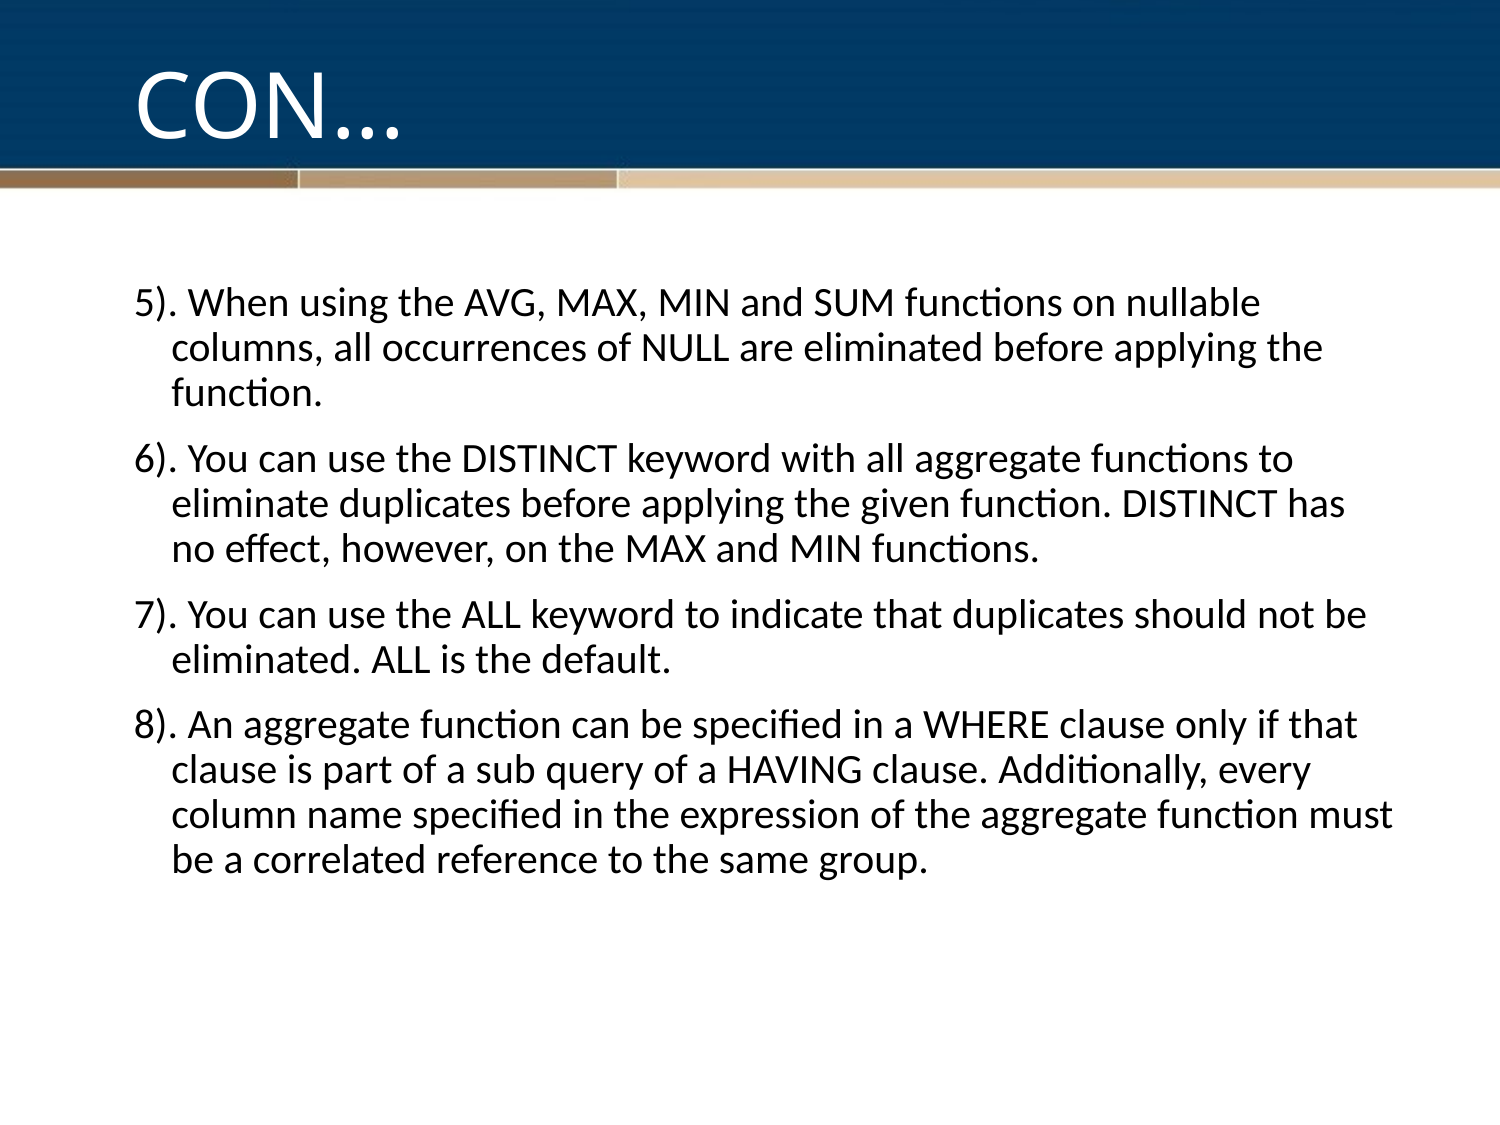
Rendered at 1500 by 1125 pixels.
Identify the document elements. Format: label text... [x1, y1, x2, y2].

title CON... [118, 0, 1413, 218]
list 5). When using the AVG, MAX, MIN and SUM functions on nullable columns, all occurrences of NULL are eliminated before applying the function. 6). You can use the DISTINCT keyword with all aggregate functions to eliminate duplicates before applying the given function. DISTINCT has no effect, however, on the MAX and MIN functions. 7). You can use the ALL keyword to indicate that duplicates should not be eliminated. ALL is the default. 8). An aggregate function can be specified in a WHERE clause only if that clause is part of a sub query of a HAVING clause. Additionally, every column name specified in the expression of the aggregate function must be a correlated reference to the same group. [118, 272, 1413, 987]
picture [0, 0, 1500, 1125]
